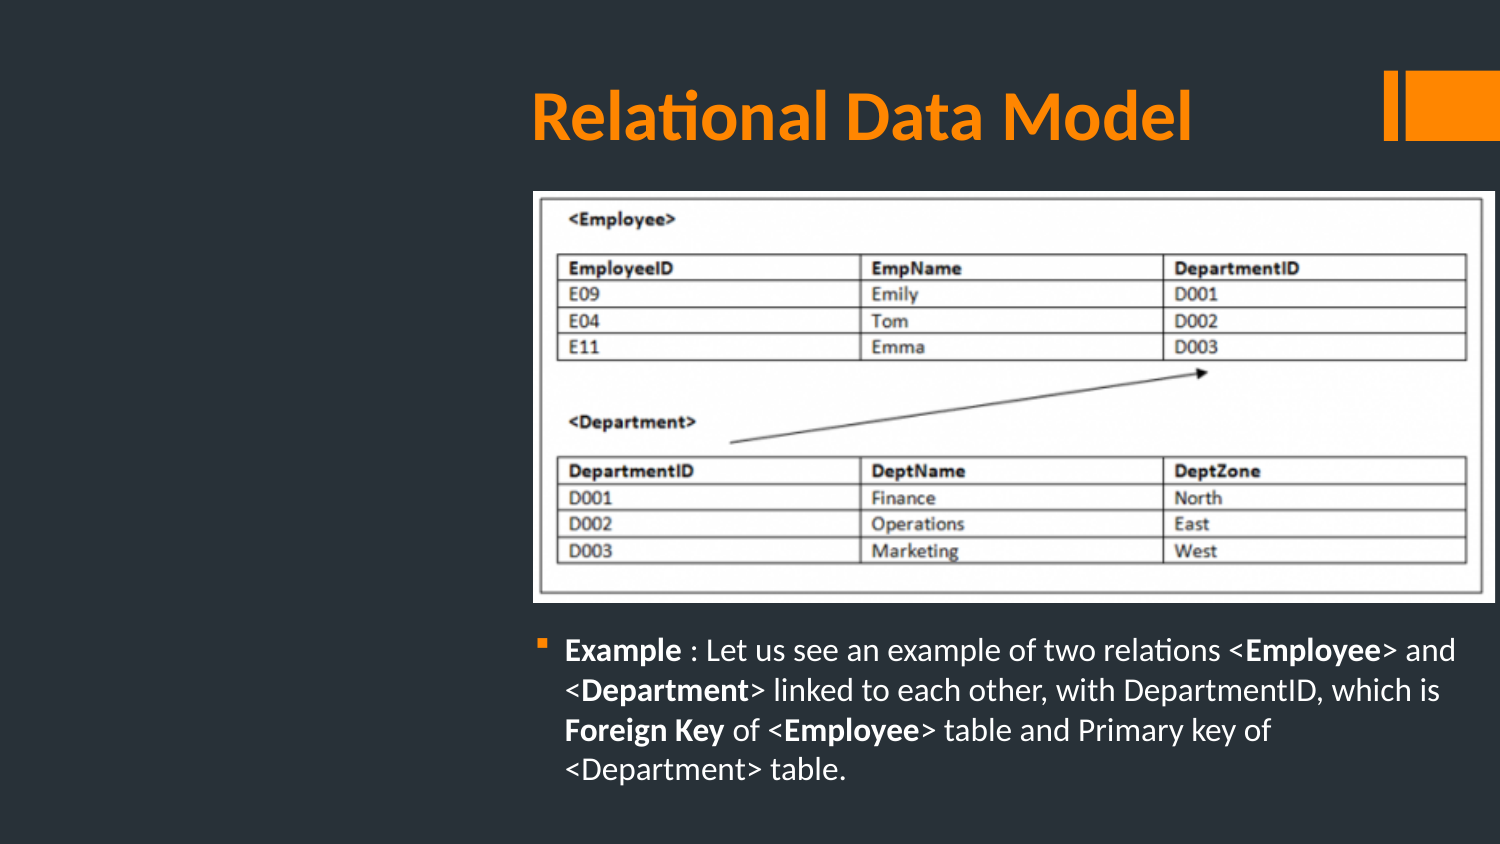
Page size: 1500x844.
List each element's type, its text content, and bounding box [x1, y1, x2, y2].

title Relational Data Model [516, 60, 1267, 163]
picture [532, 191, 1496, 603]
list Example : Let us see an example of two relations <Employee> and <Department> linked to each other, with DepartmentID, which is Foreign Key of <Employee> table and Primary key of <Department> table. [512, 620, 1488, 808]
